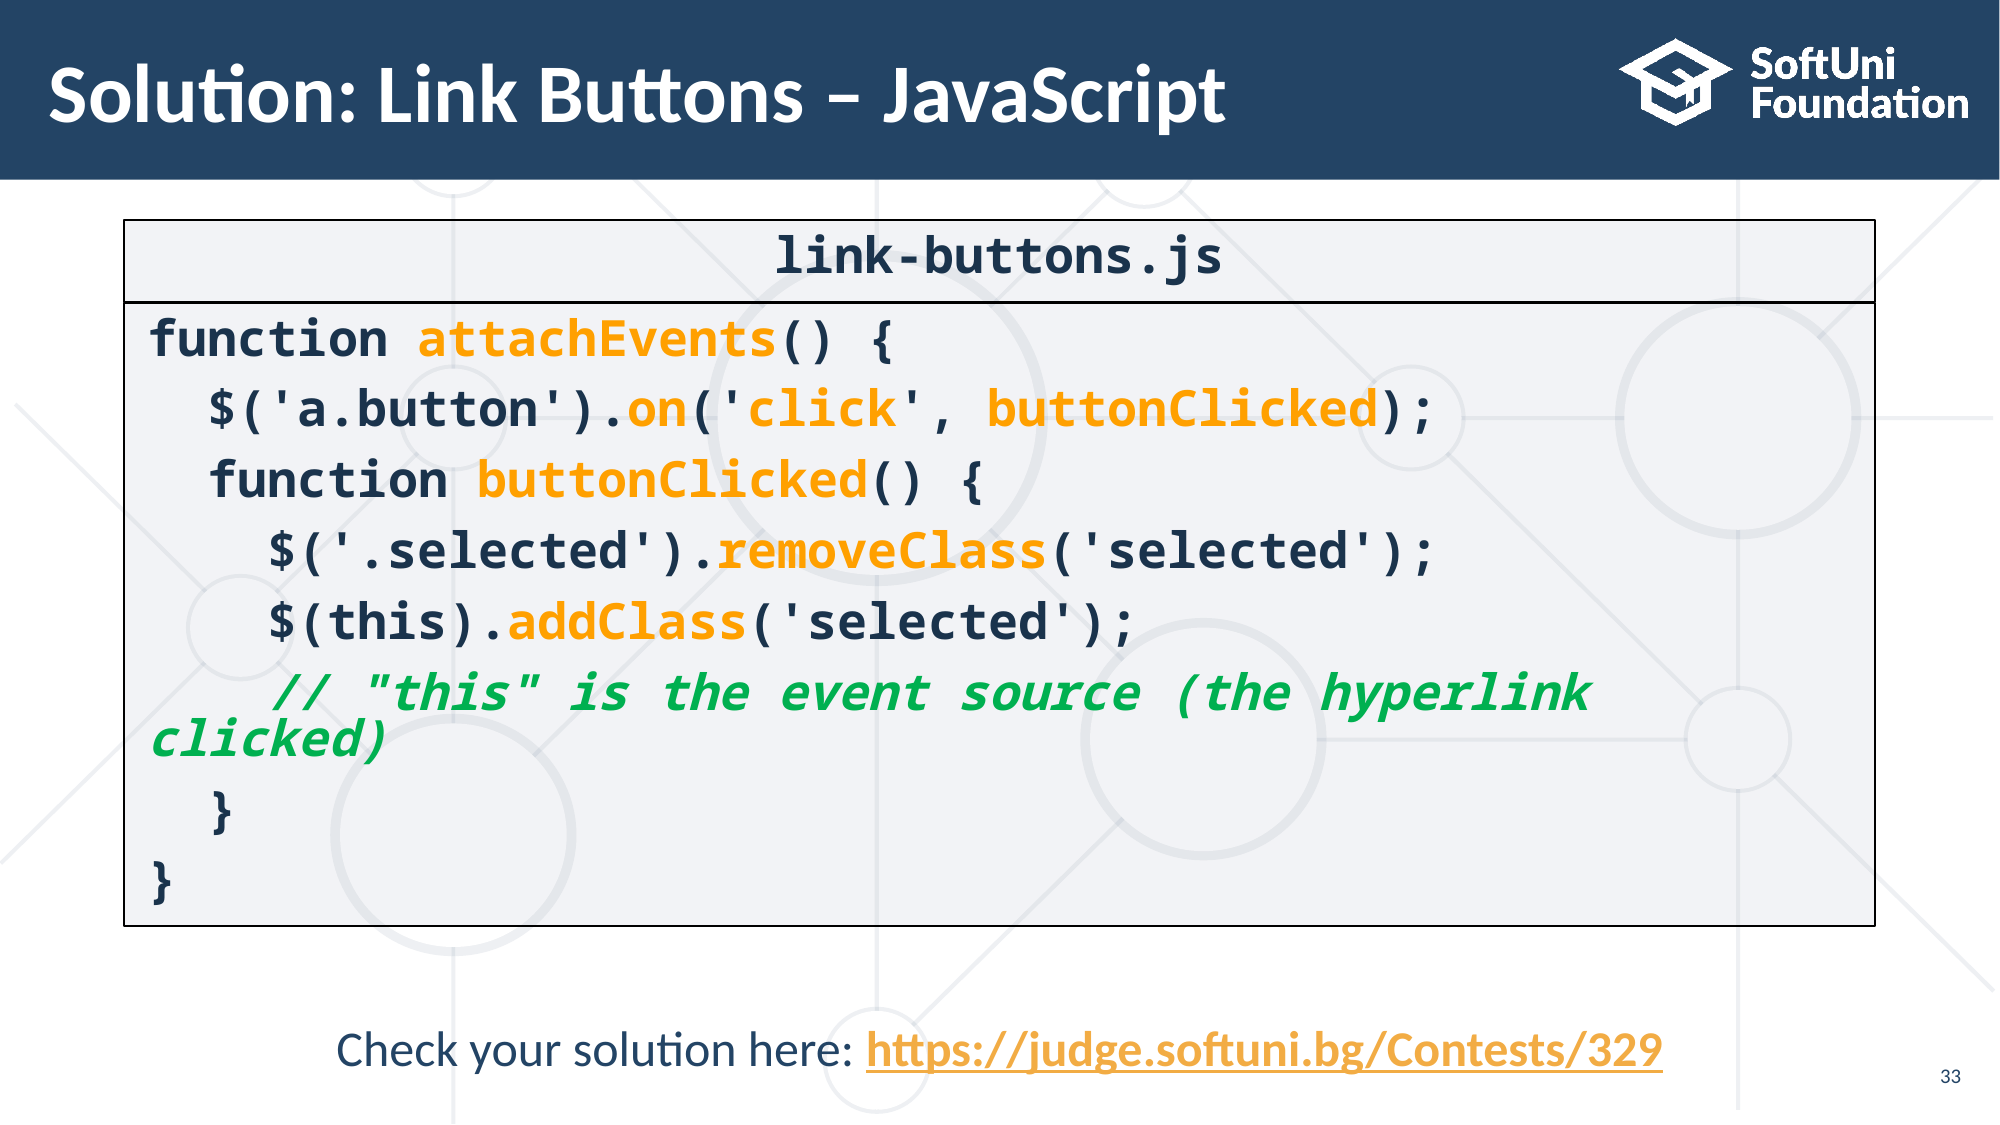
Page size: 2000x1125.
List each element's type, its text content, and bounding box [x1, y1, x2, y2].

text_box Check your solution here: https://judge.softuni.bg/Contests/329 [133, 1008, 1866, 1084]
text_box link-buttons.js [124, 220, 1875, 302]
text_box function attachEvents() { $('a.button').on('click', buttonClicked); function buttonClicked() { $('.selected').removeClass('selected'); $(this).addClass('selected'); // "this" is the event source (the hyperlink clicked) } } [124, 302, 1875, 926]
picture [1618, 38, 1968, 126]
text_box Solution: Link Buttons – JavaScript [31, 16, 1591, 162]
text_box <number> [1896, 1049, 1968, 1100]
